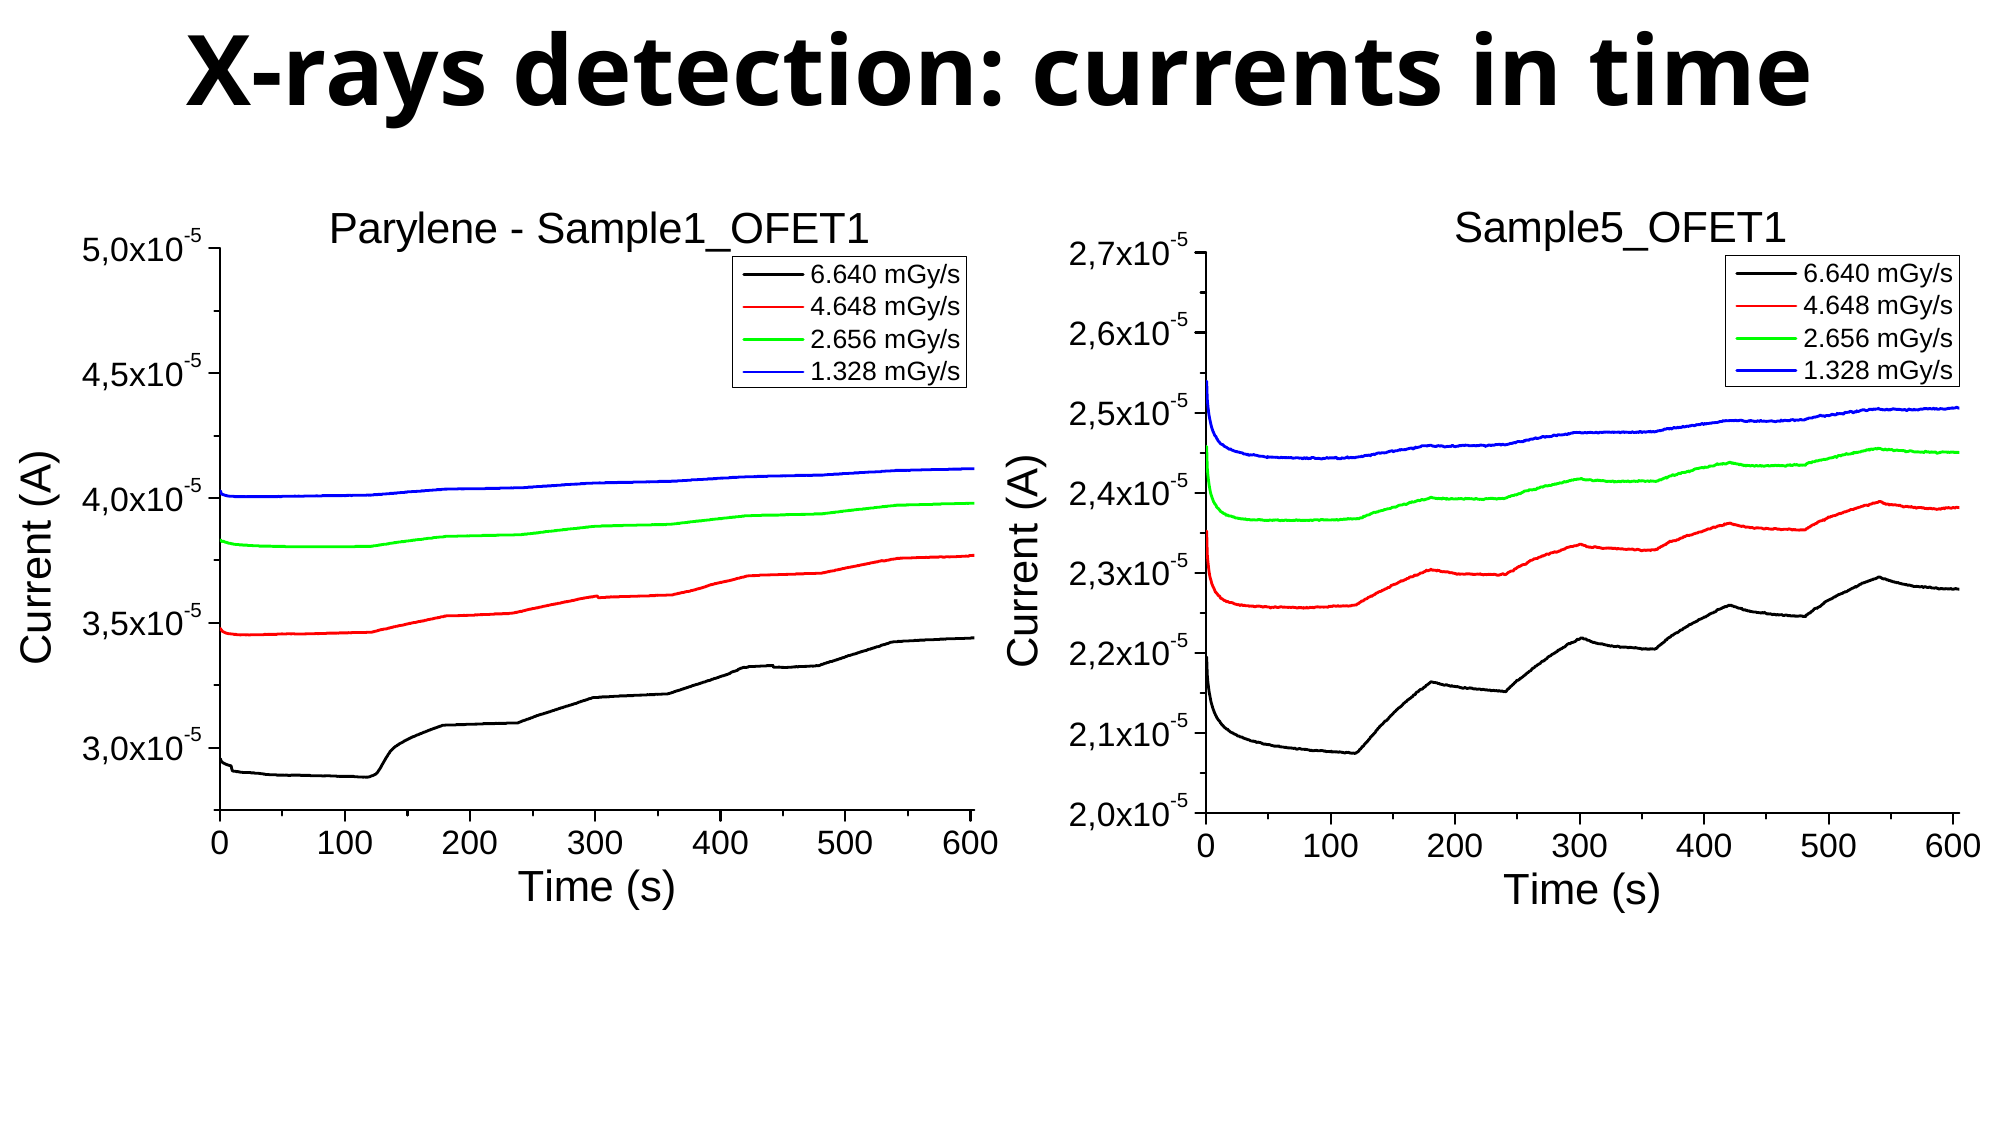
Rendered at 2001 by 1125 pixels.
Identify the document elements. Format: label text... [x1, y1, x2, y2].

text_box X-rays detection: currents in time [165, 11, 1835, 134]
picture [11, 207, 1988, 917]
